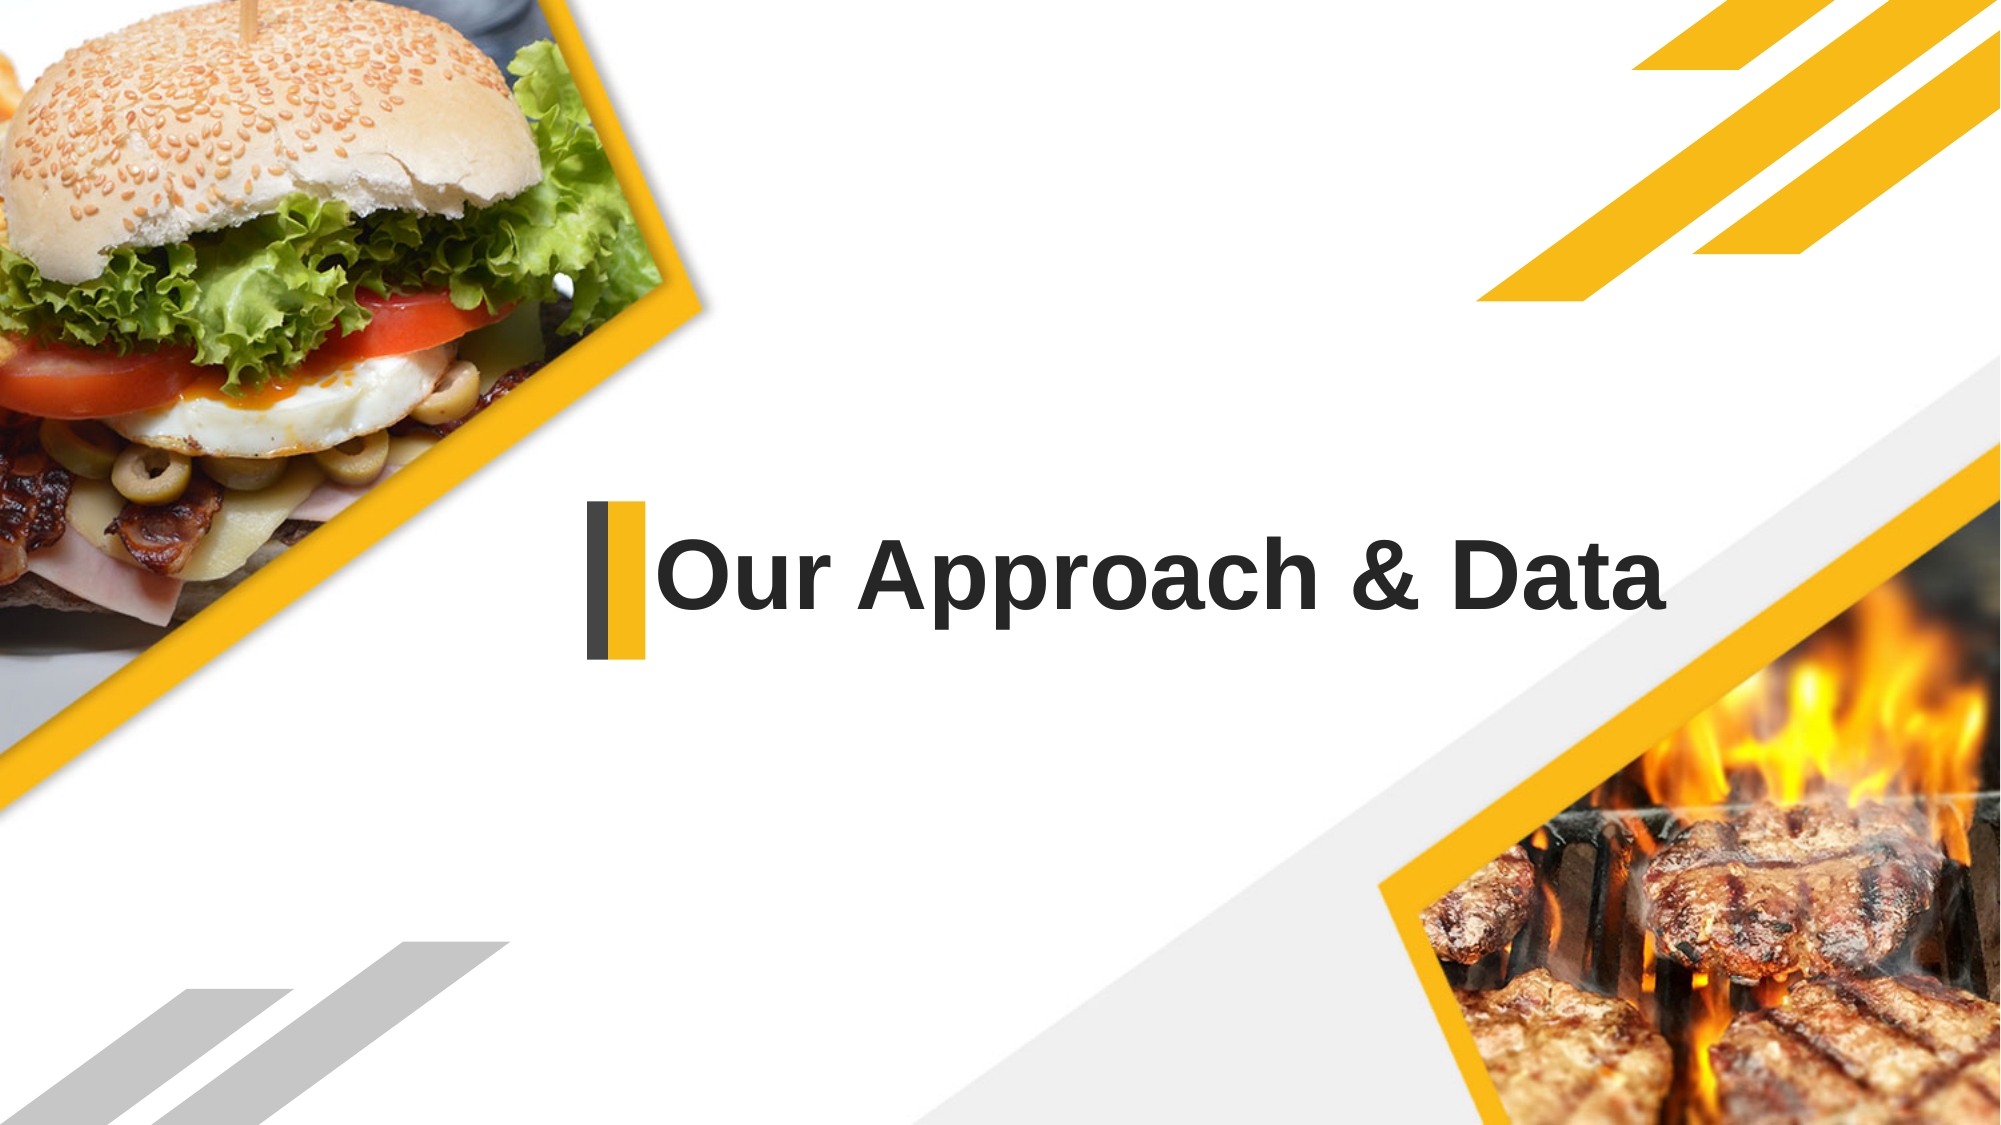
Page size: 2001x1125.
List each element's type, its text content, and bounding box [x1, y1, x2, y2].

list Our Approach & Data [639, 586, 1959, 698]
picture [0, 0, 2001, 1125]
